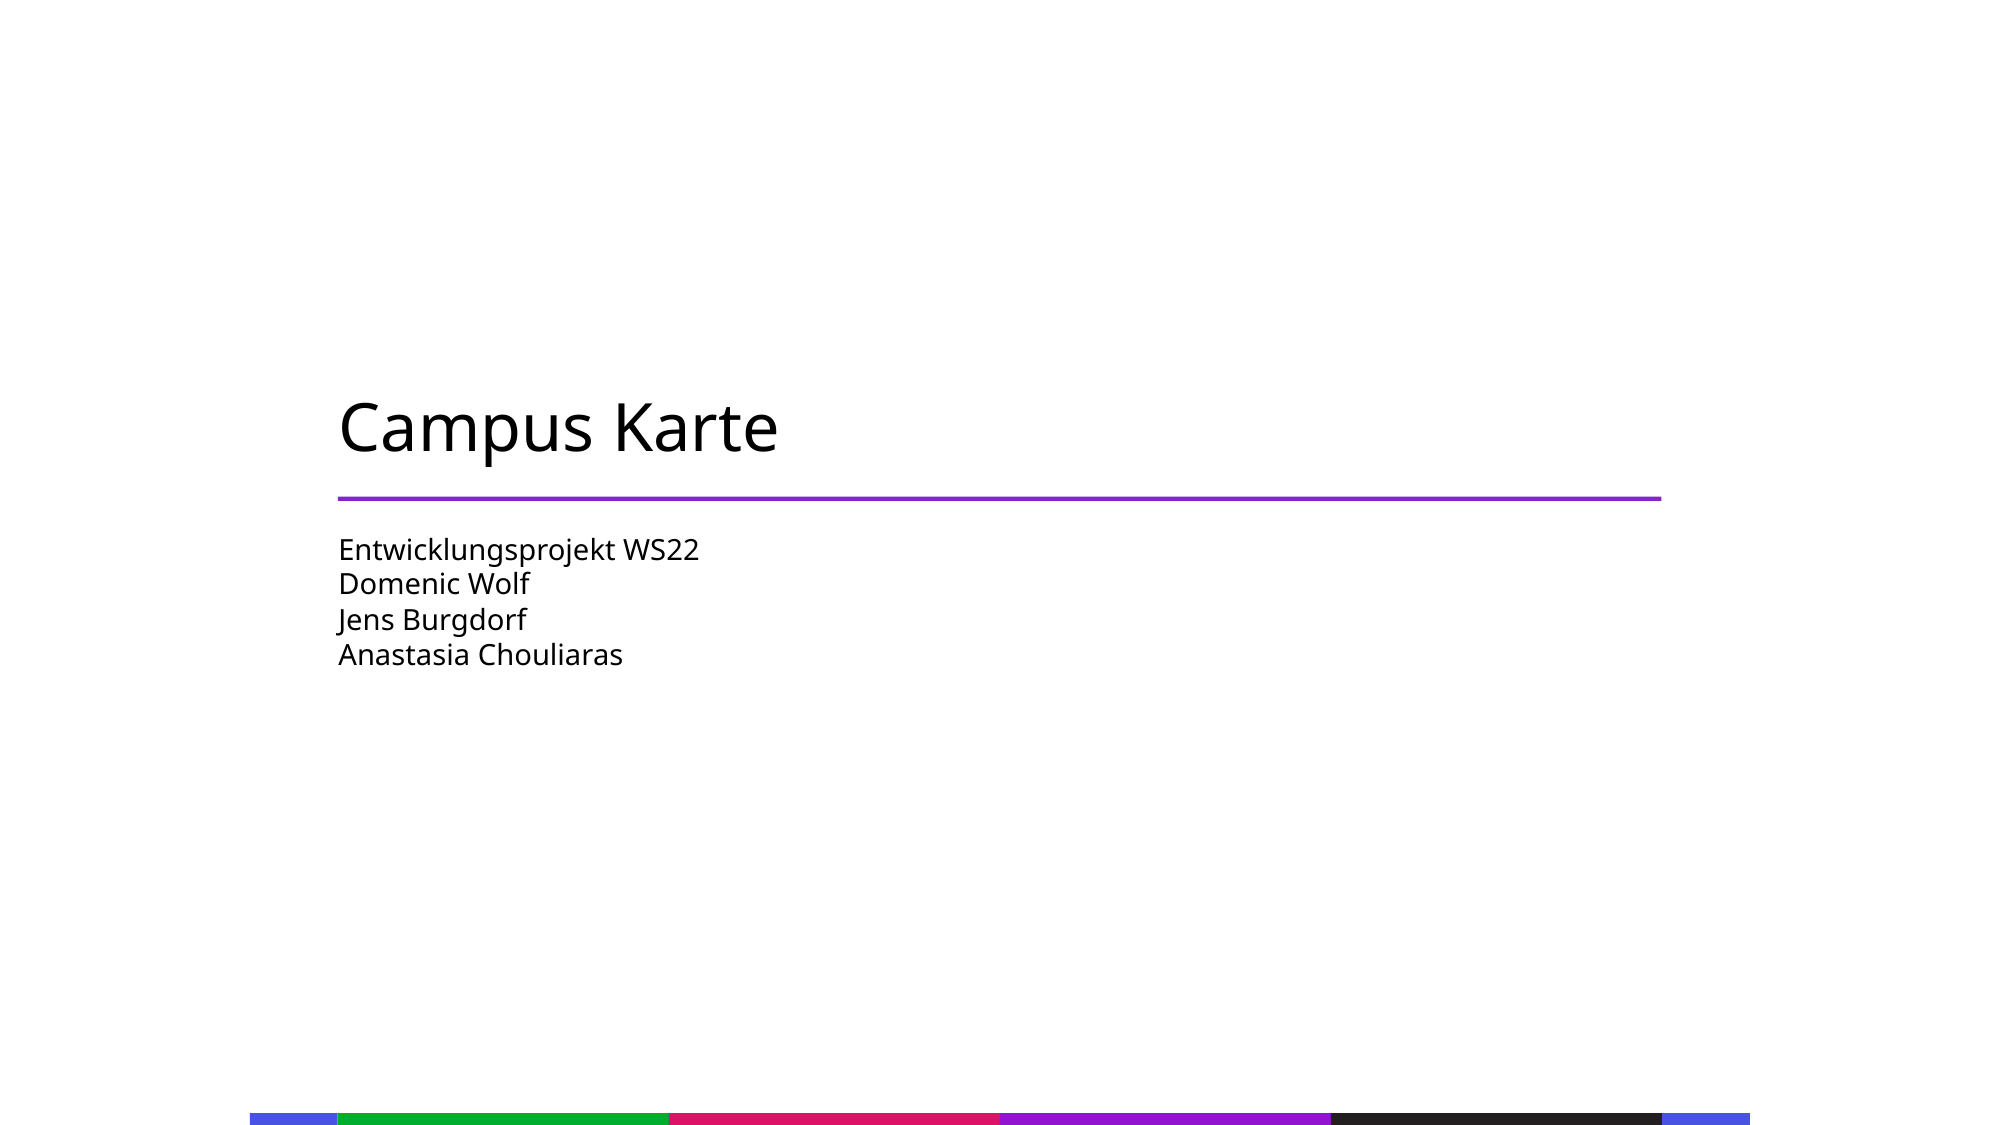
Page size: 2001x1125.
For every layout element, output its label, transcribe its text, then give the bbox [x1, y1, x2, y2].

text_box Entwicklungsprojekt WS22 Domenic Wolf Jens Burgdorf Anastasia Chouliaras [338, 530, 1000, 671]
text_box Campus Karte [338, 393, 1436, 466]
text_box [249, 1113, 1750, 1125]
